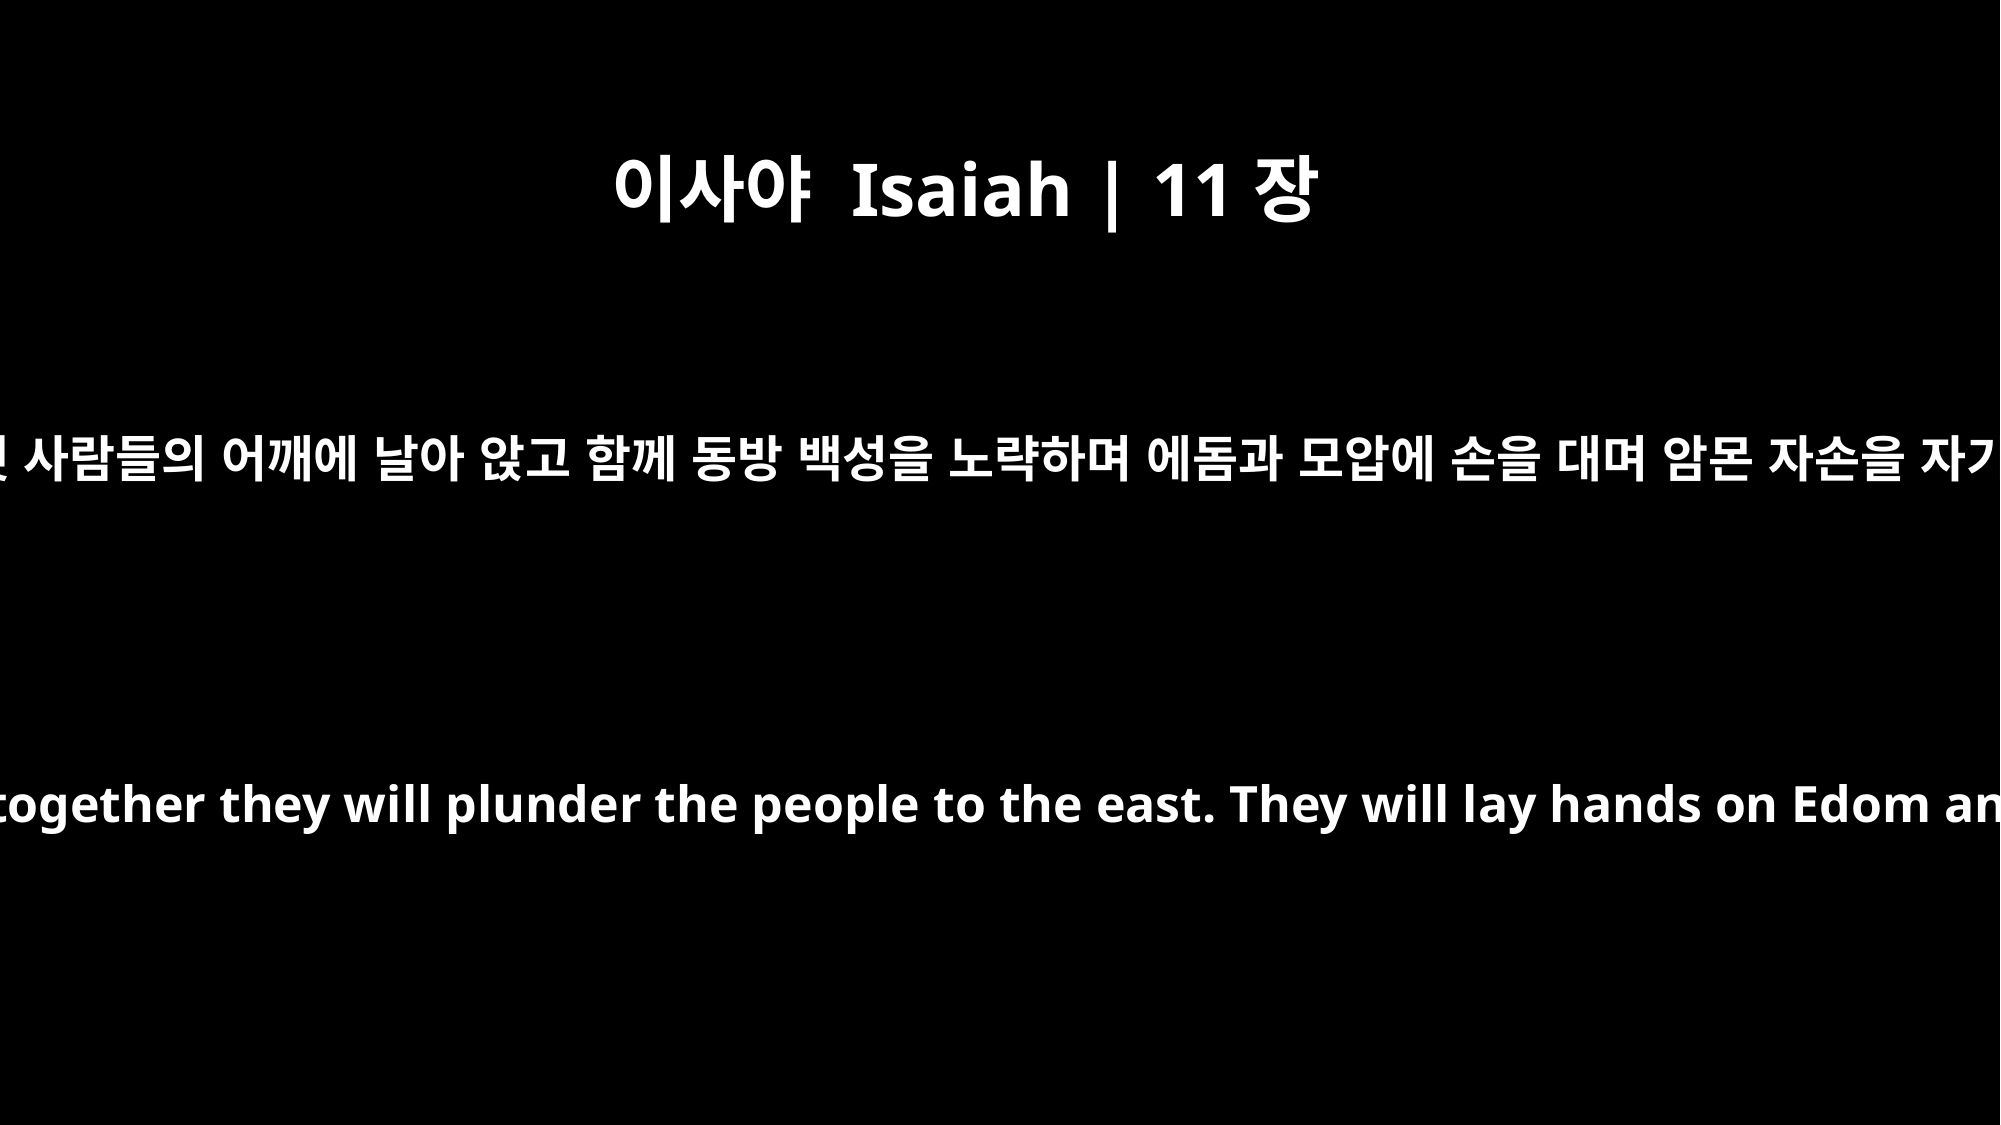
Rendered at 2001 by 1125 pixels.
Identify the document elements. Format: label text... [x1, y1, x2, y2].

text_box 이사야 Isaiah | 11장 [596, 136, 1336, 239]
text_box 14 그들이 서쪽으로 블레셋 사람들의 어깨에 날아 앉고 함께 동방 백성을 노략하며 에돔과 모압에 손을 대며 암몬 자손을 자기에게 복종시키리라 [0, 359, 2000, 495]
text_box They will swoop down on the slopes of Philistia to the west; together they will plunder the people to the east. They will lay hands on Edom and Moab, and the Ammonites will be subject to them. [0, 764, 2000, 840]
